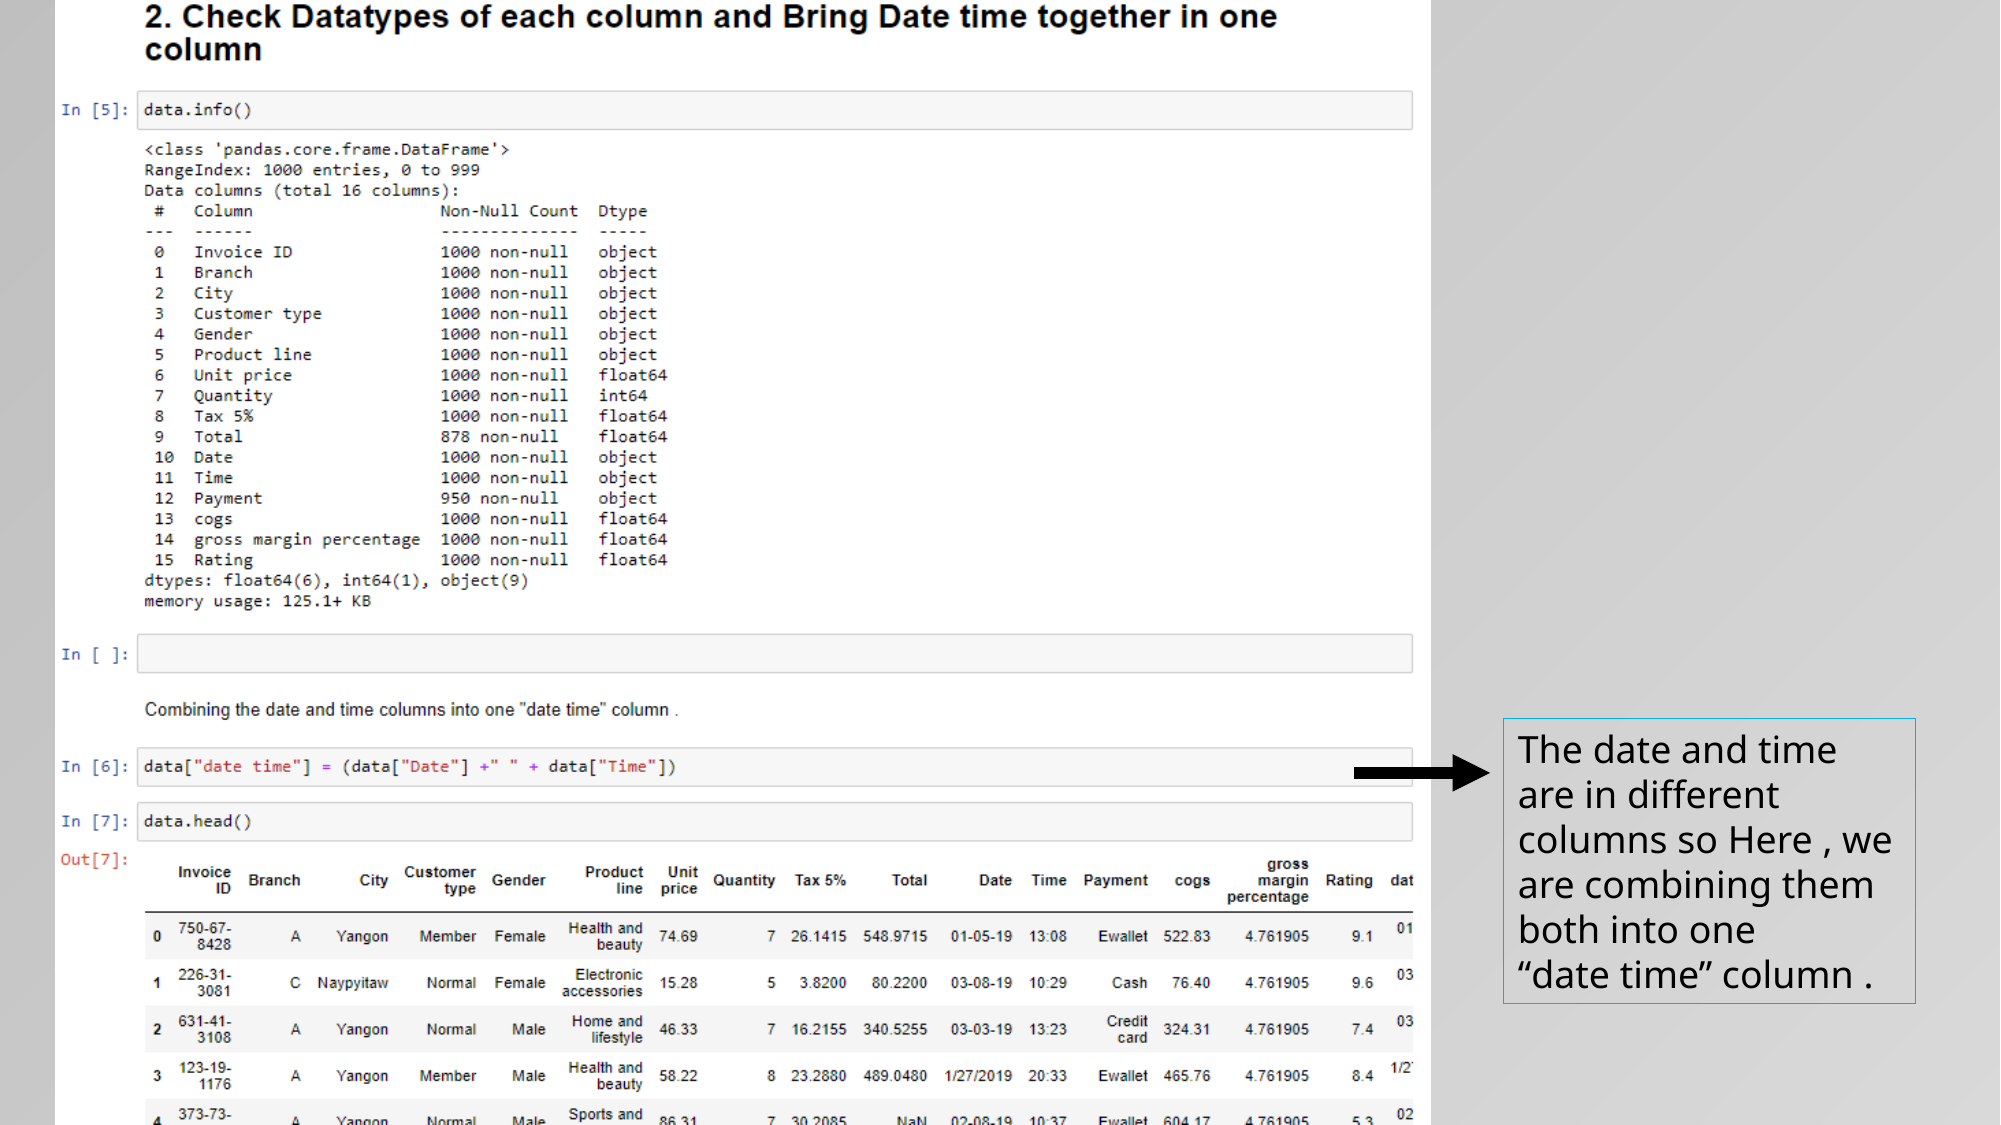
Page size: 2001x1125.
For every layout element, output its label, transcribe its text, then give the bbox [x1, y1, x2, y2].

text_box The date and time are in different columns so Here , we are combining them both into one “date time” column . [1503, 718, 1916, 1004]
picture [55, 0, 1431, 1125]
